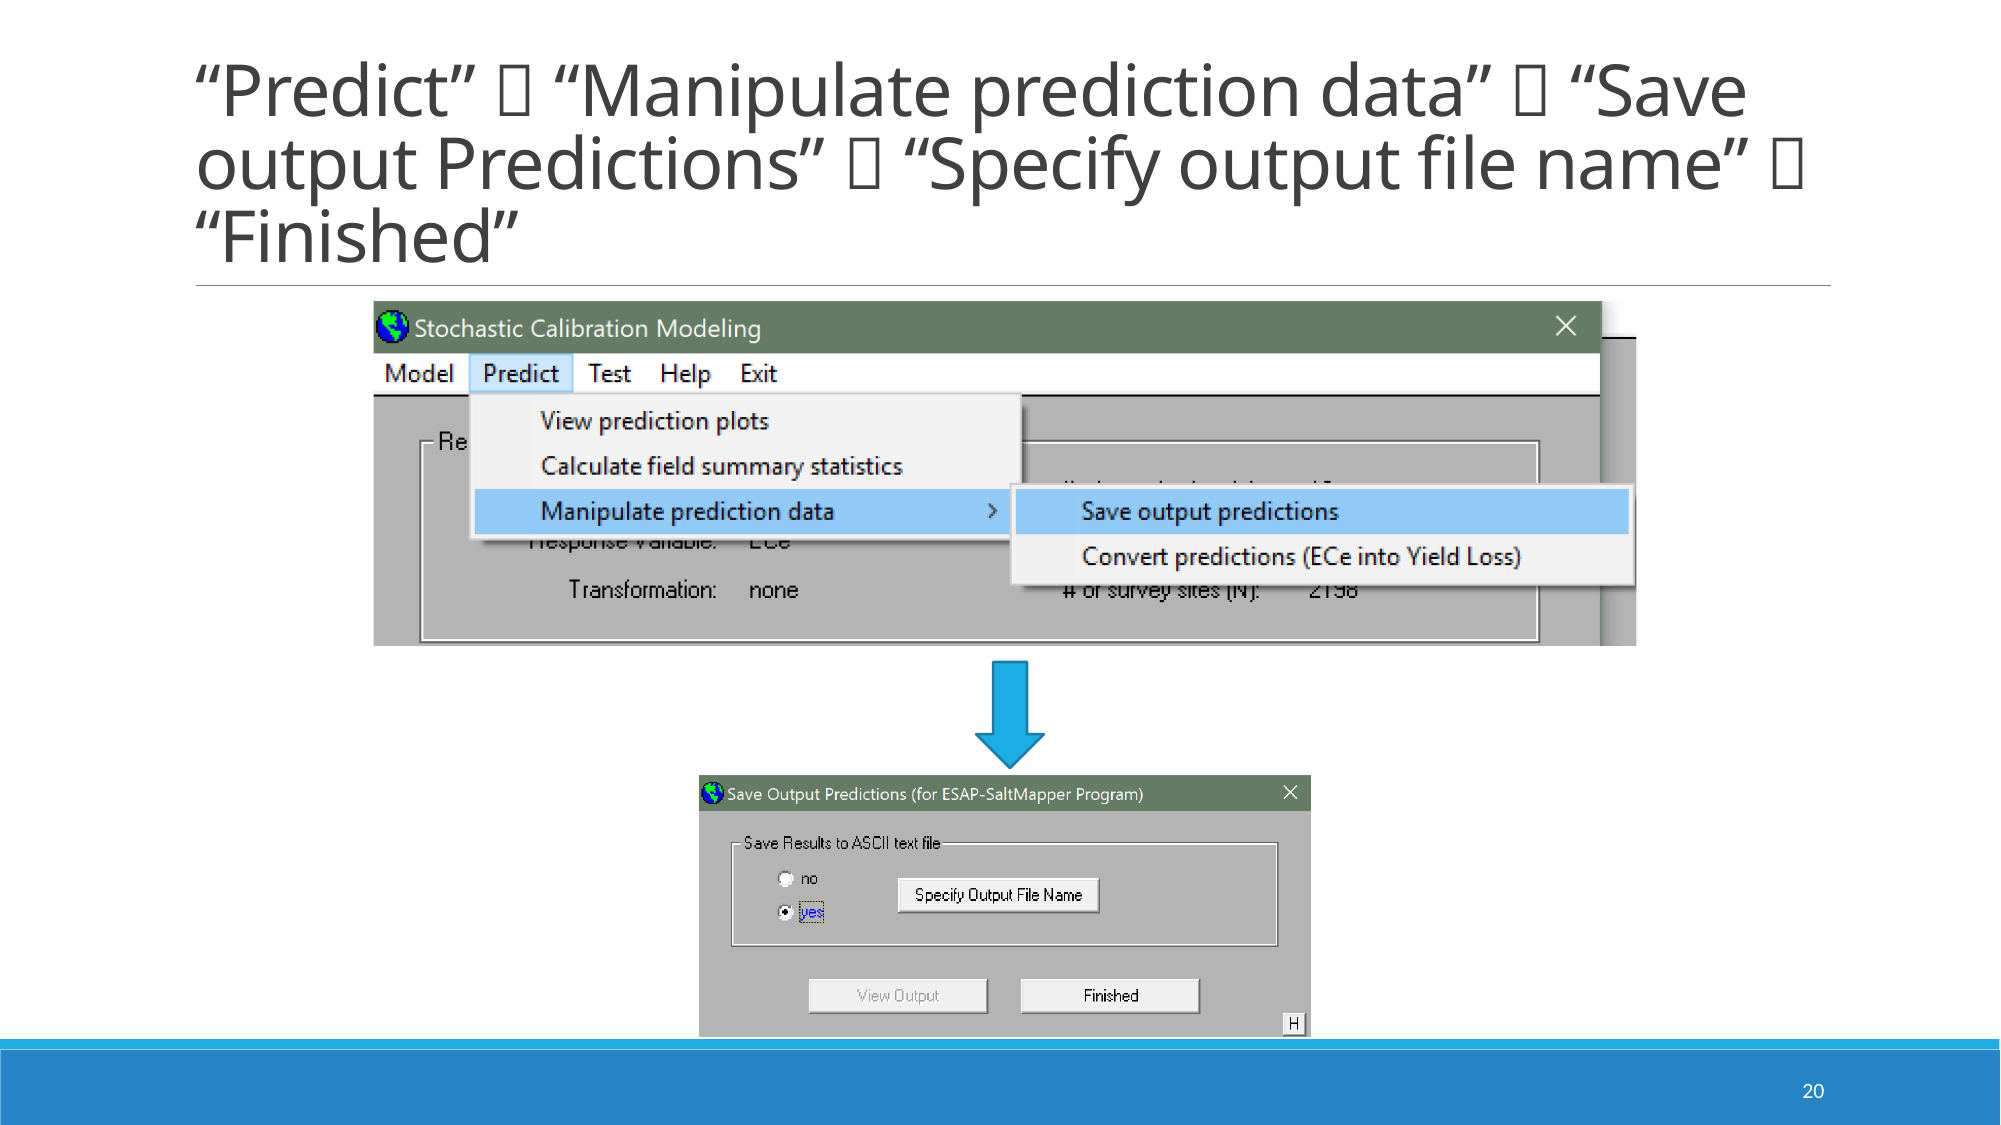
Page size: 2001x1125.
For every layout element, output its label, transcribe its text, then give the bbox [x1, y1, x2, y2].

slide_number 20 [1624, 1059, 1840, 1120]
picture [373, 300, 1637, 647]
picture [698, 775, 1312, 1037]
text_box [974, 660, 1046, 769]
title “Predict”  “Manipulate prediction data”  “Save output Predictions”  “Specify output file name”  “Finished” [180, 47, 1830, 285]
